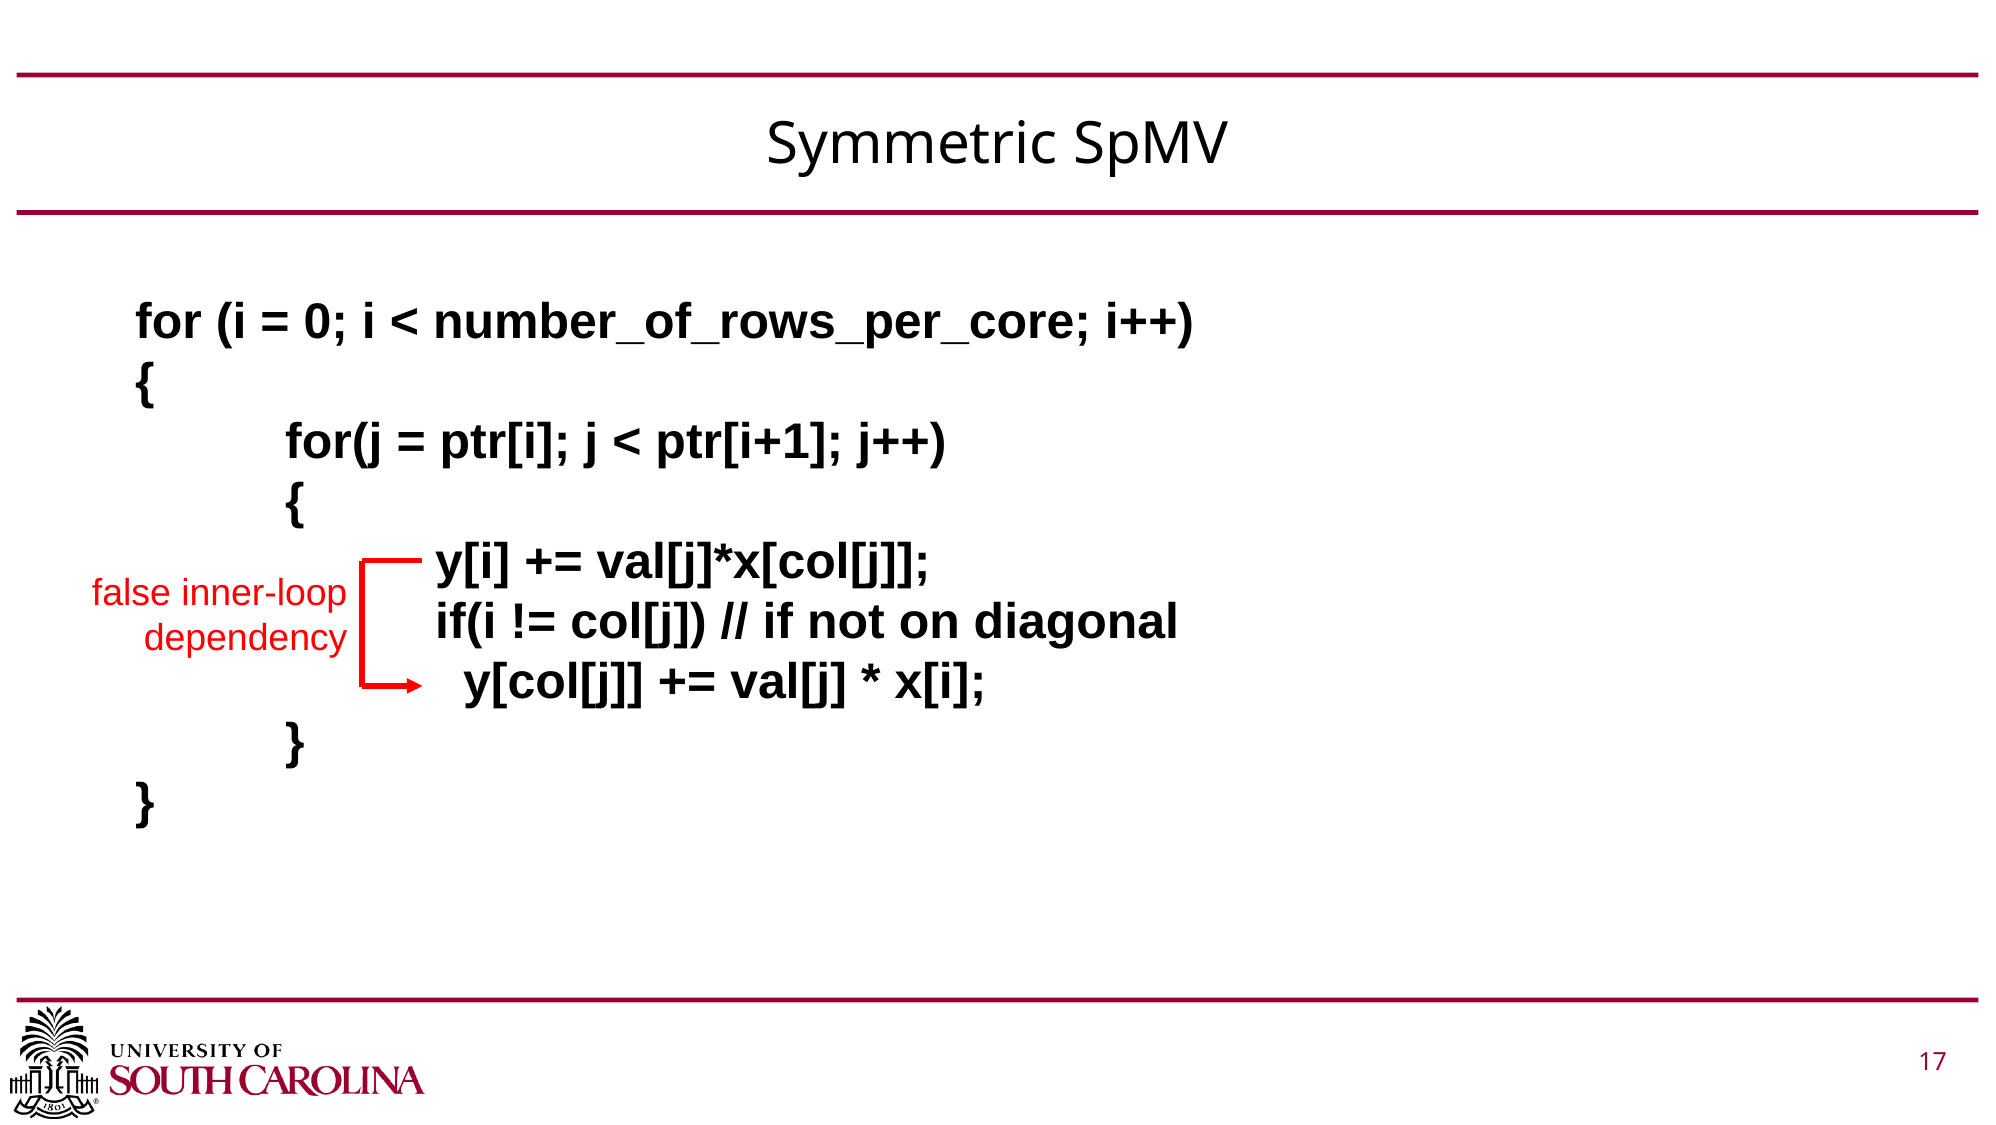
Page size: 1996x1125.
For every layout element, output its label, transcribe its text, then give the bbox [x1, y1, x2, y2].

table_cell 4.5 [365, 563, 417, 567]
picture [10, 1006, 425, 1119]
text_box for (i = 0; i < number_of_rows_per_core; i++) { for(j = ptr[i]; j < ptr[i+1]; j++) { y[i] += val[j]*x[col[j]]; if(i != col[j]) // if not on diagonal y[col[j]] += val[j] * x[i]; } } [120, 280, 1585, 836]
table_cell 4.5 [360, 687, 406, 692]
slide_number 17 [565, 1037, 1963, 1088]
title Symmetric SpMV [99, 74, 1896, 206]
text_box false inner-loop dependency [0, 560, 360, 666]
